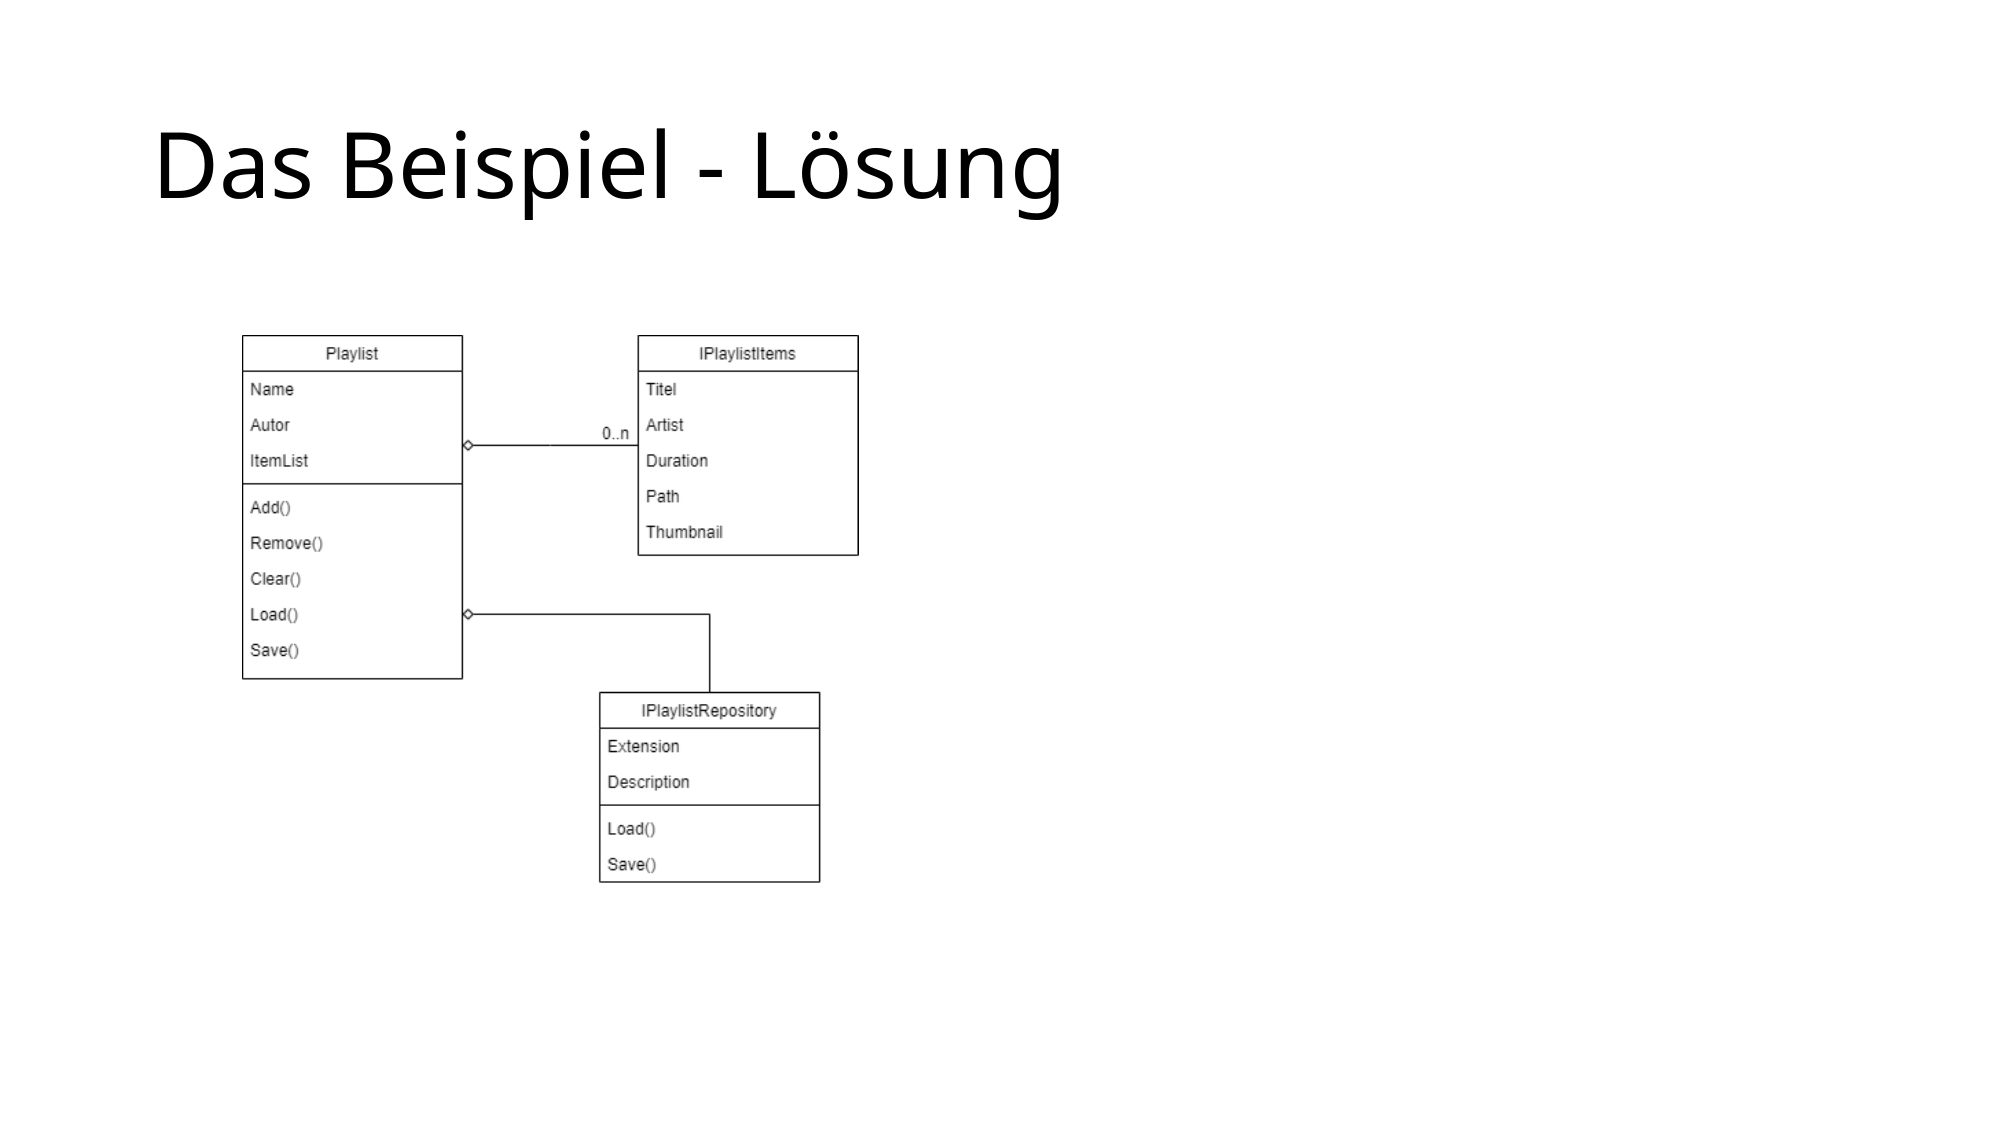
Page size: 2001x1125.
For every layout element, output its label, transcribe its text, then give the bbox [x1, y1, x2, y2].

picture [242, 335, 859, 888]
title Das Beispiel - Lösung [137, 59, 1863, 278]
